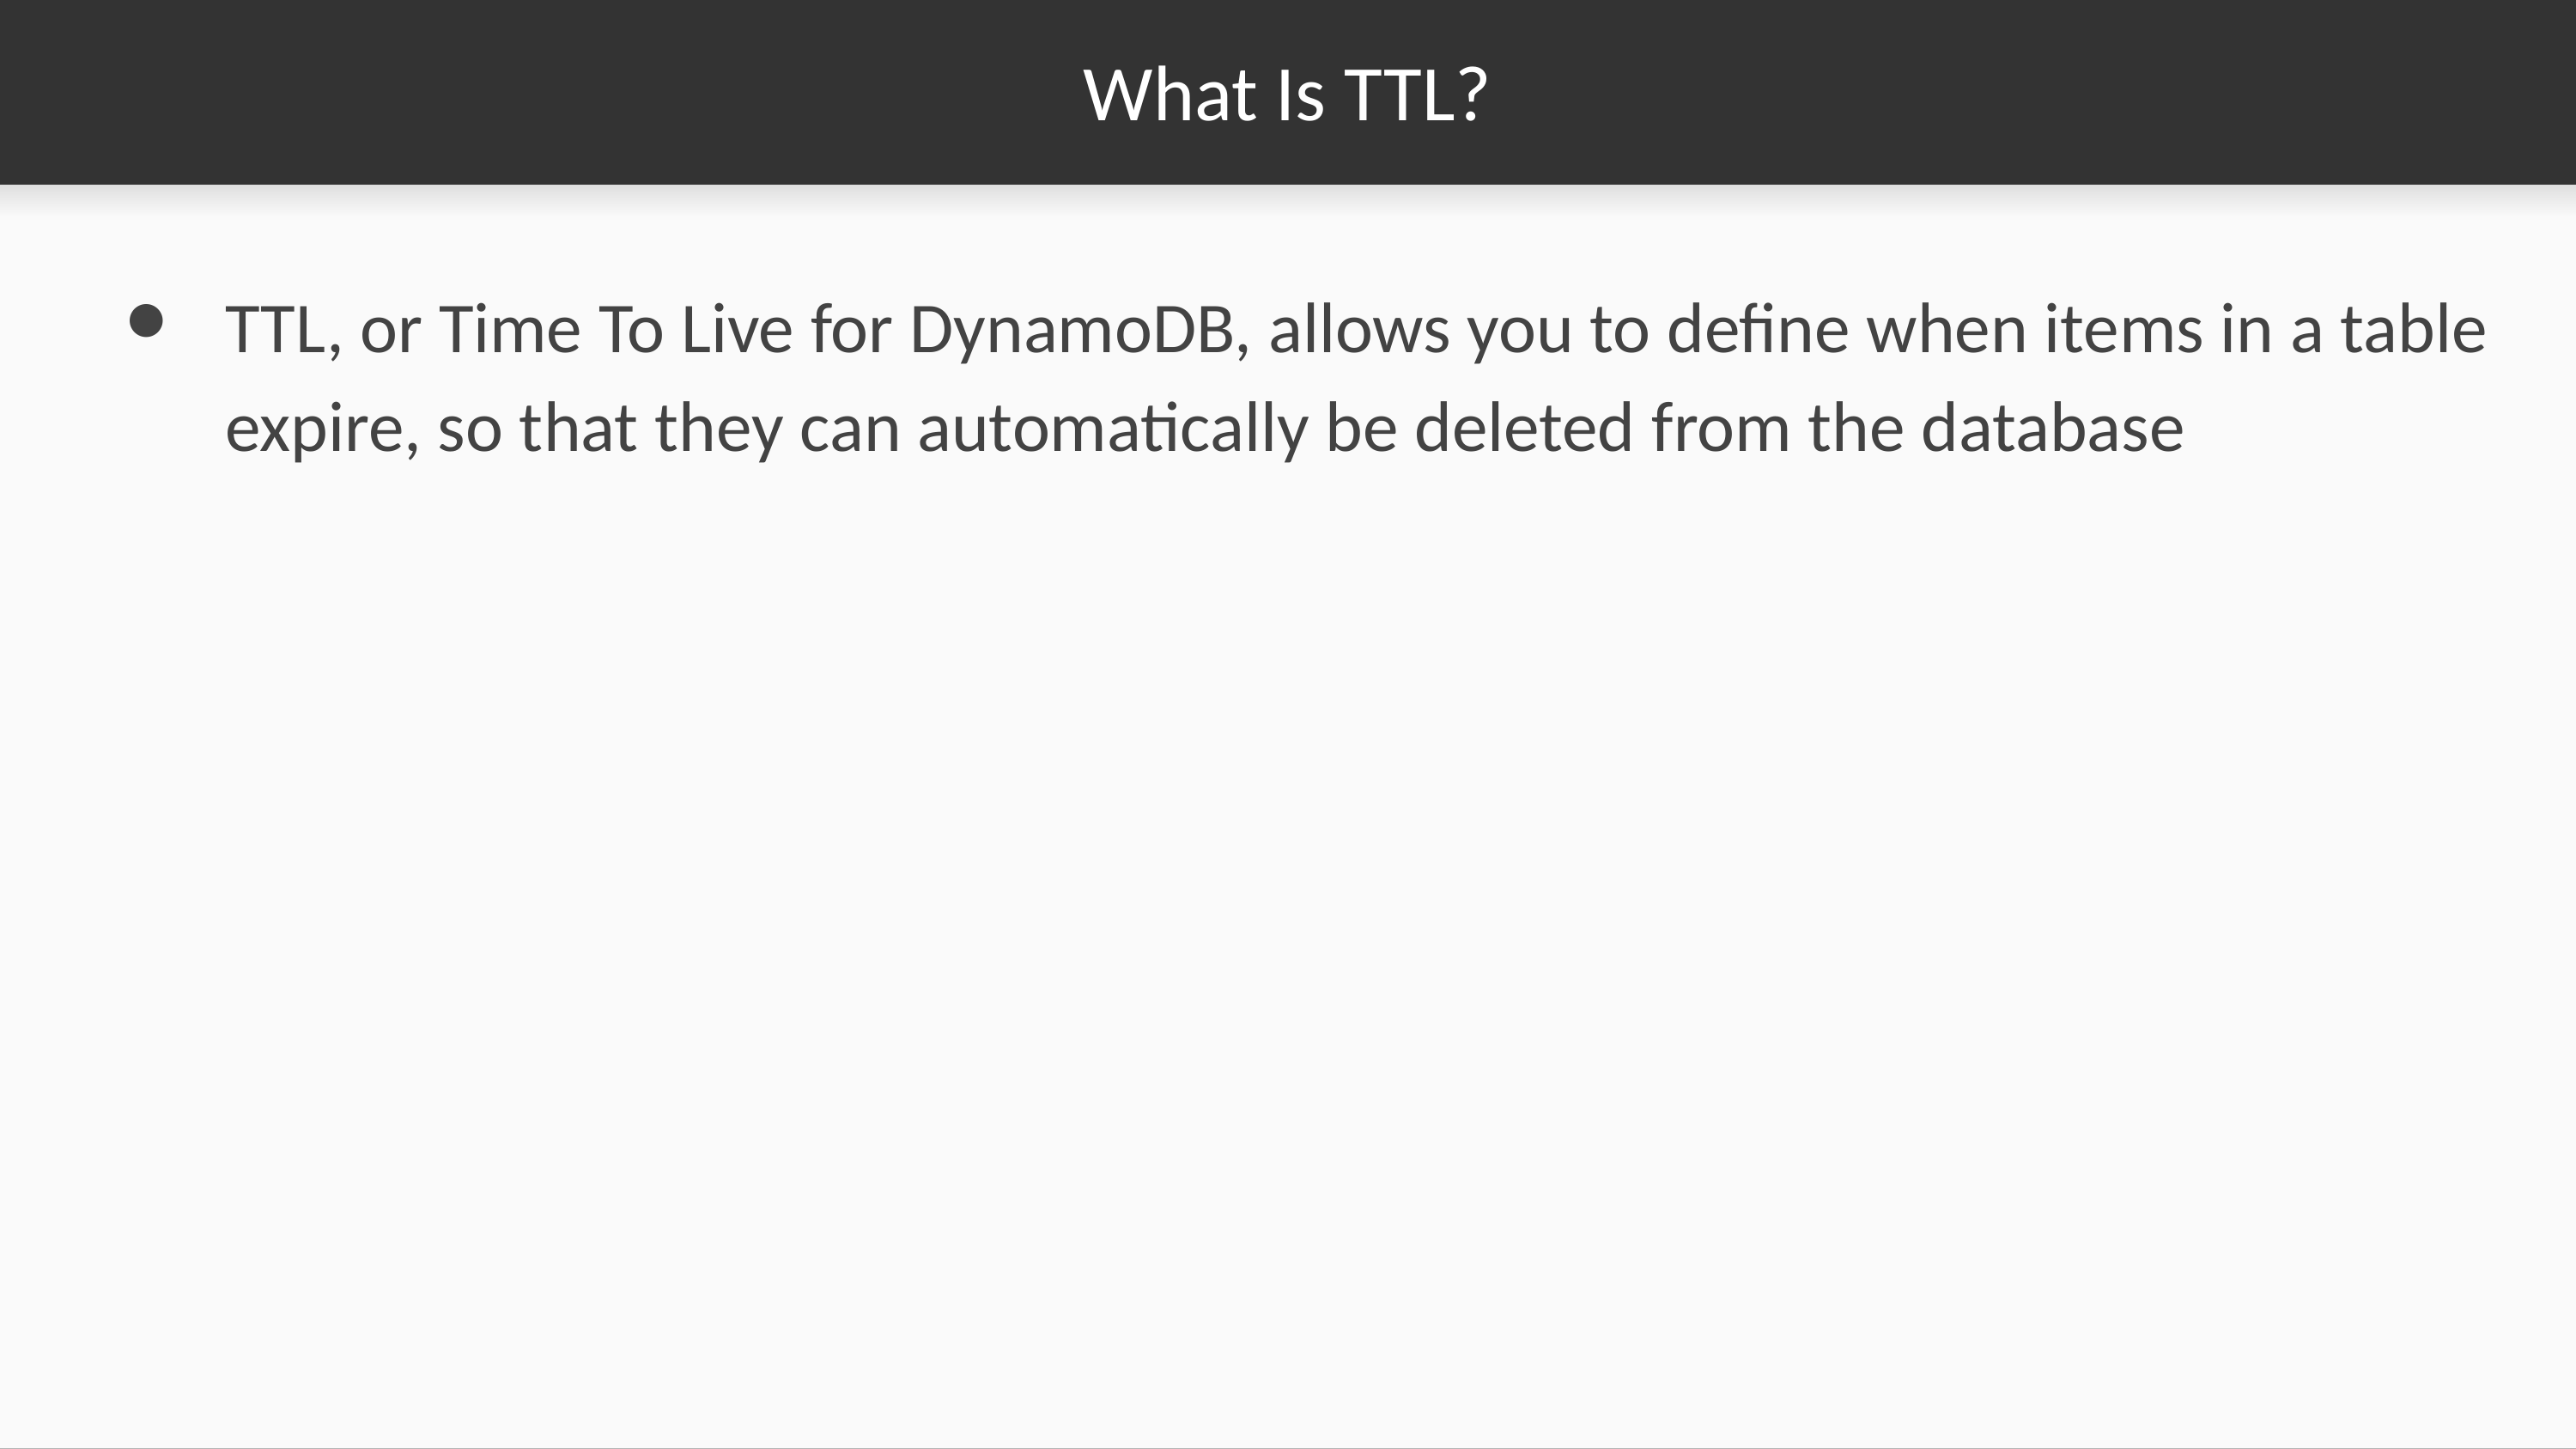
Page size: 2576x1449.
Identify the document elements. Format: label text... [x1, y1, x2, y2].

title What Is TTL? [28, 4, 2547, 174]
text_box TTL, or Time To Live for DynamoDB, allows you to define when items in a table expire, so that they can automatically be deleted from the database [70, 241, 2568, 1396]
